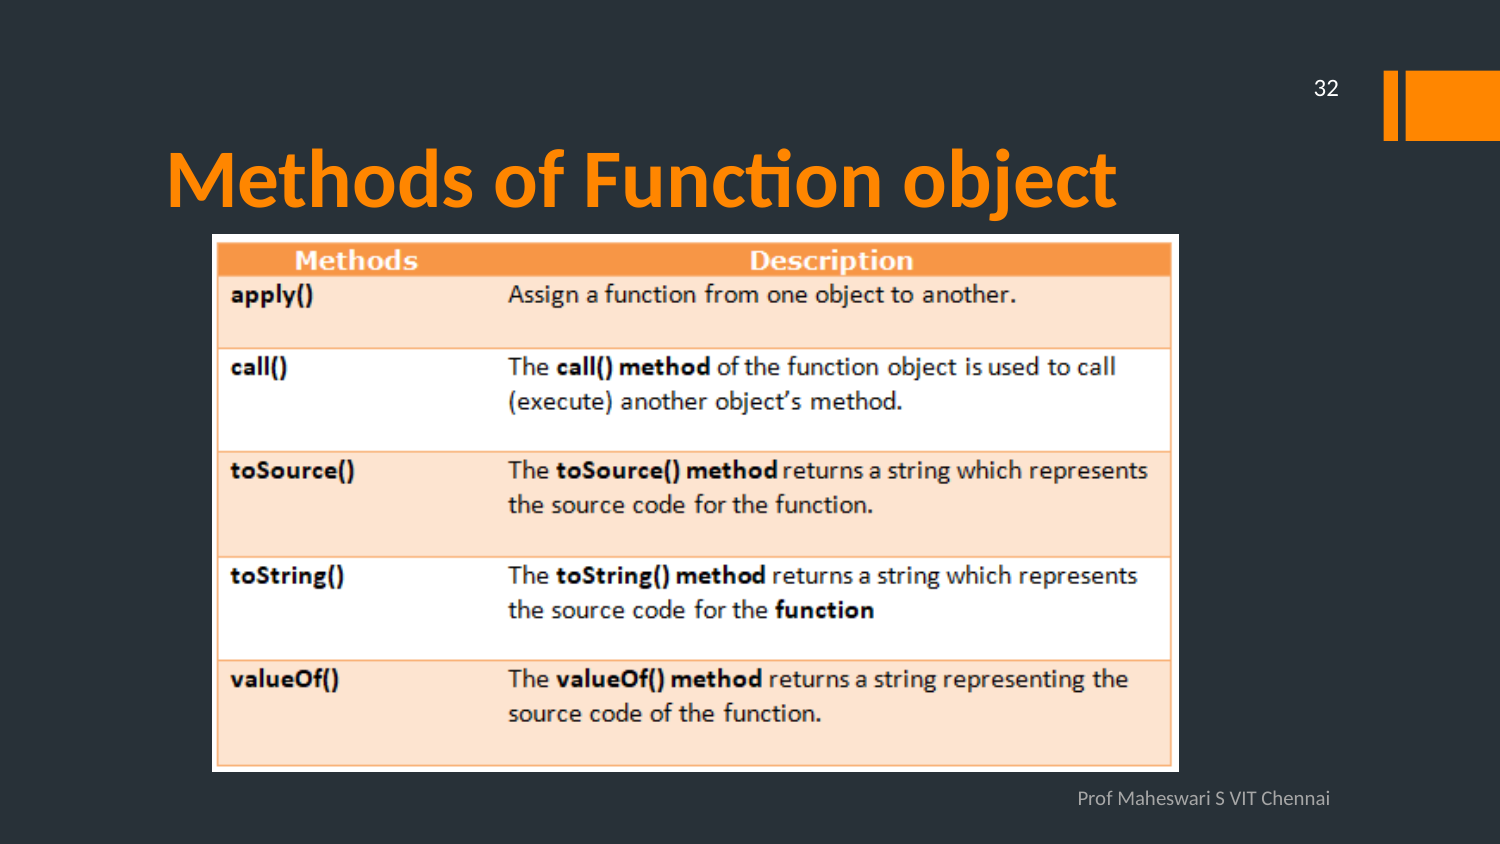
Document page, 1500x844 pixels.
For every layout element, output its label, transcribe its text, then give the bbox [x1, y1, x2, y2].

picture [211, 233, 1180, 773]
title Methods of Function object [150, 190, 1350, 332]
footer Prof Maheswari S VIT Chennai [1062, 784, 1431, 822]
slide_number 32 [1199, 67, 1355, 105]
